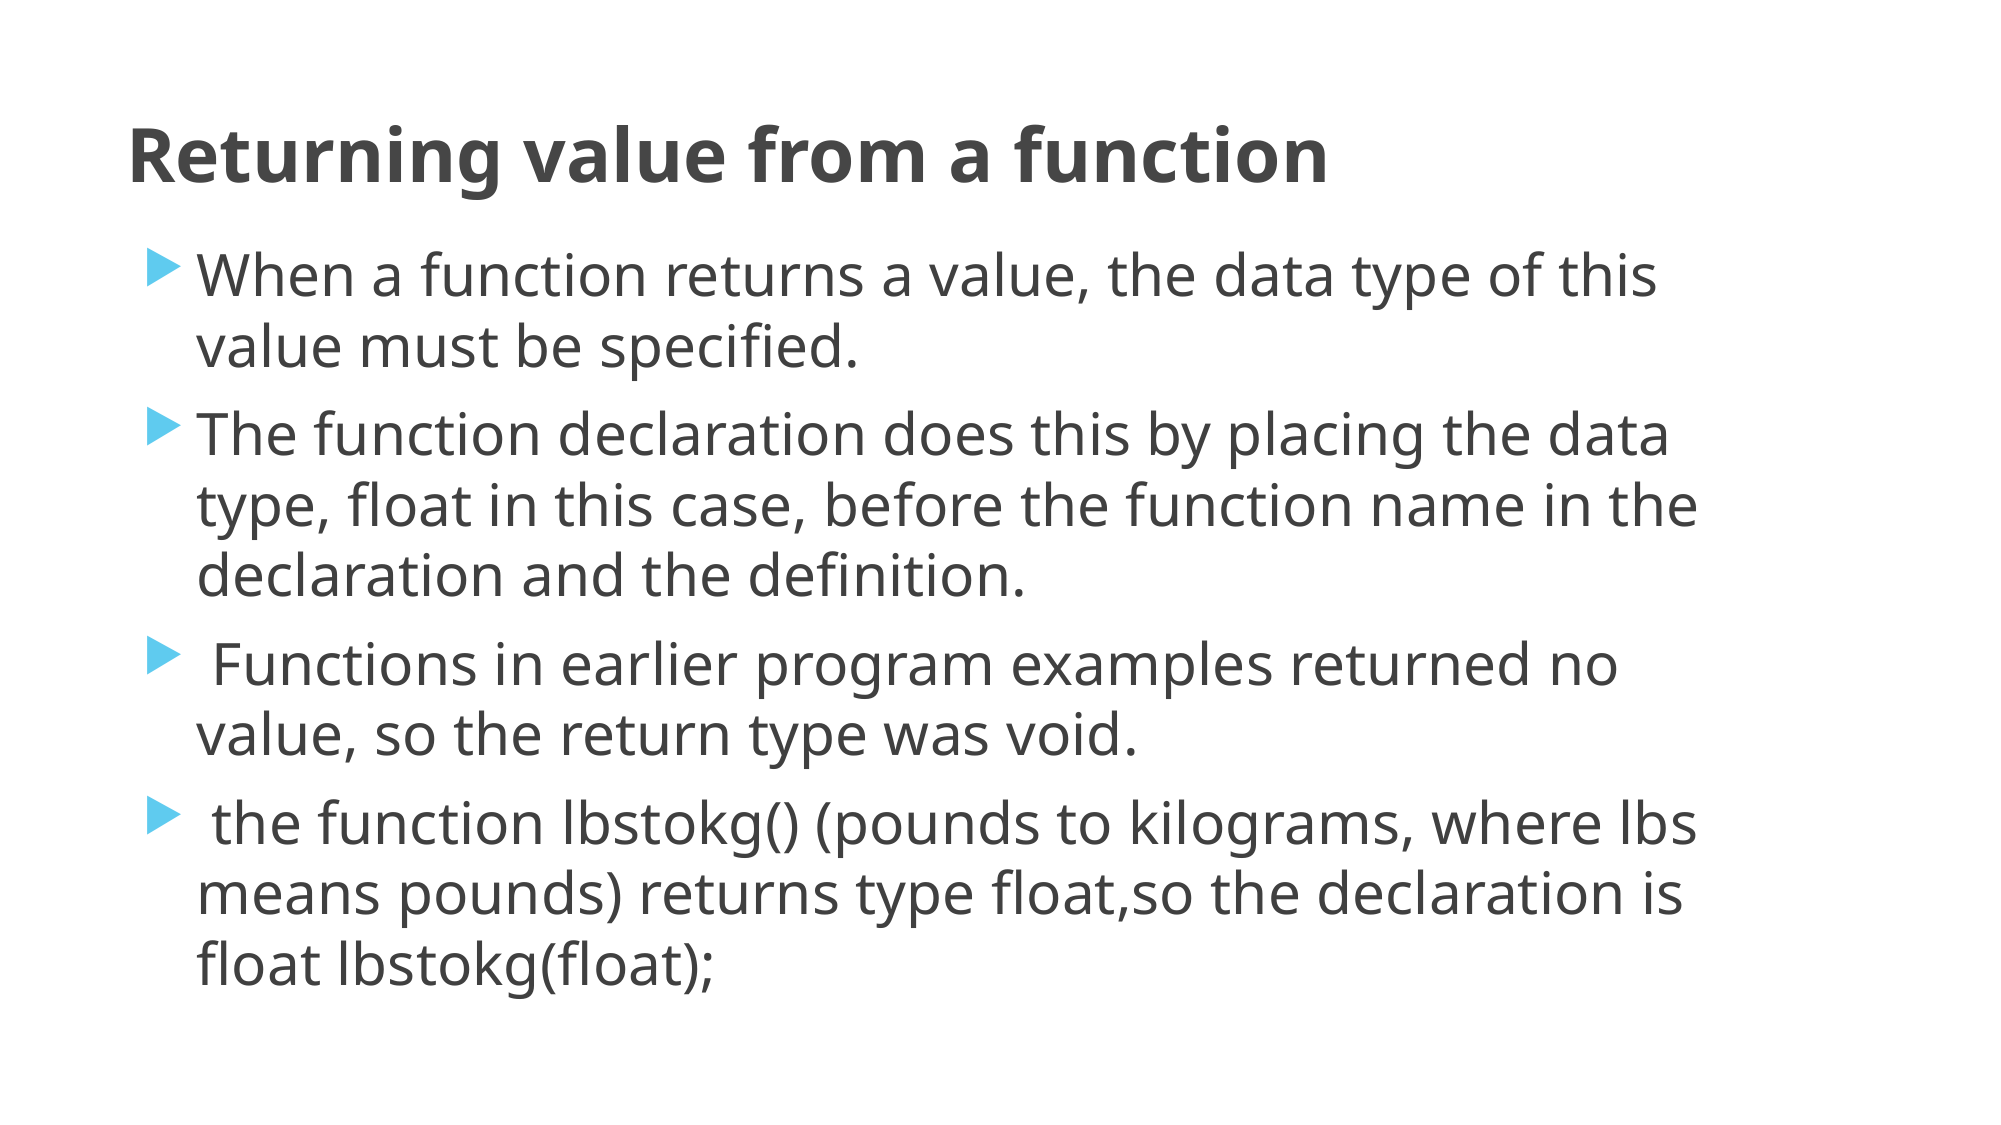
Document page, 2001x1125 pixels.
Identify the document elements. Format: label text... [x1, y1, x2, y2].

list When a function returns a value, the data type of this value must be specified. The function declaration does this by placing the data type, float in this case, before the function name in the declaration and the definition. Functions in earlier program examples returned no value, so the return type was void. the function lbstokg() (pounds to kilograms, where lbs means pounds) returns type float,so the declaration is float lbstokg(float); [127, 230, 1808, 1006]
title Returning value from a function [111, 99, 1727, 317]
